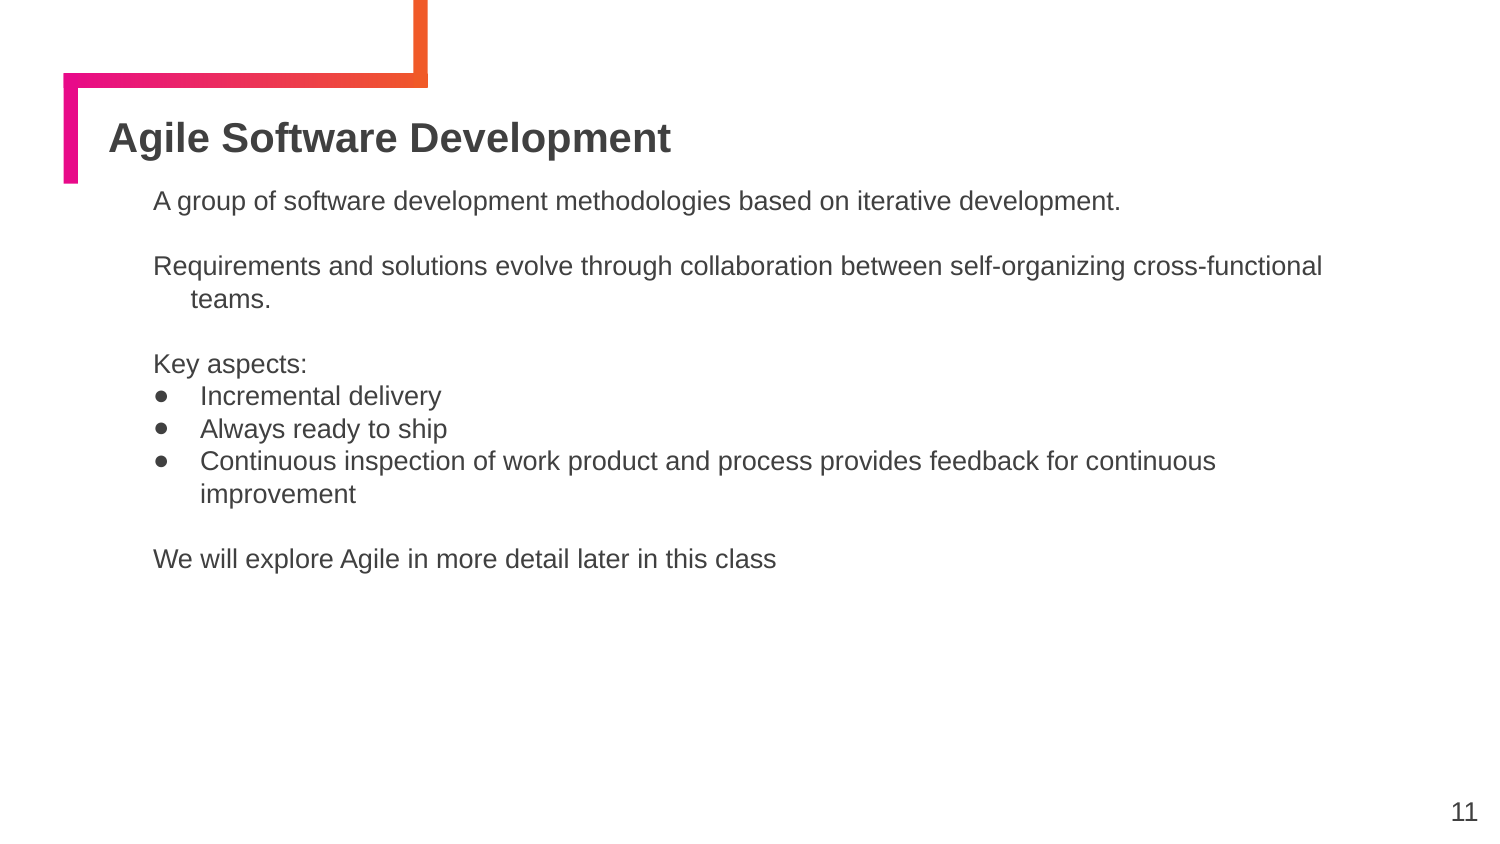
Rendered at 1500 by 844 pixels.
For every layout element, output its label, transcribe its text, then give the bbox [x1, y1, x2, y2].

slide_number 11 [1403, 779, 1494, 844]
subtitle A group of software development methodologies based on iterative development. Requirements and solutions evolve through collaboration between self-organizing cross-functional teams. Key aspects: Incremental delivery Always ready to ship Continuous inspection of work product and process provides feedback for continuous improvement We will explore Agile in more detail later in this class [100, 168, 1352, 690]
title Agile Software Development [100, 117, 1455, 169]
